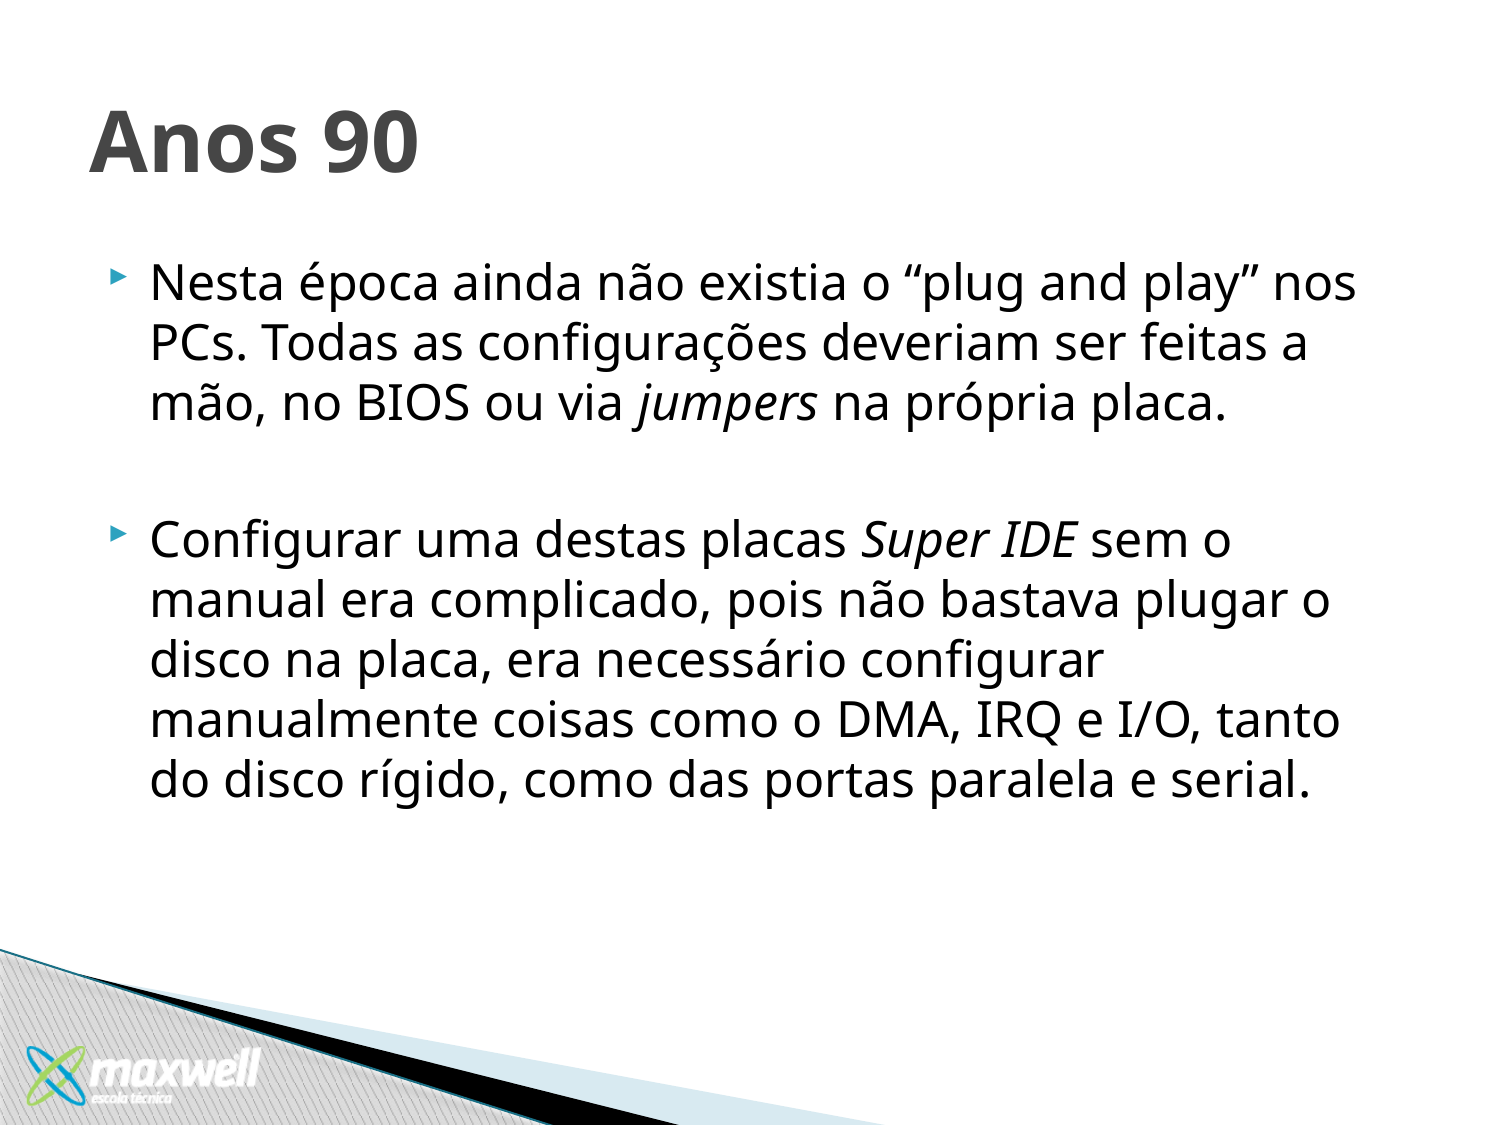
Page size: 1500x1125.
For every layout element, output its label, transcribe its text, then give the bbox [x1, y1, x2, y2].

picture [17, 1040, 272, 1118]
list Nesta época ainda não existia o “plug and play” nos PCs. Todas as configurações deveriam ser feitas a mão, no BIOS ou via jumpers na própria placa. Configurar uma destas placas Super IDE sem o manual era complicado, pois não bastava plugar o disco na placa, era necessário configurar manualmente coisas como o DMA, IRQ e I/O, tanto do disco rígido, como das portas paralela e serial. [75, 243, 1425, 986]
title Anos 90 [75, 45, 1425, 233]
